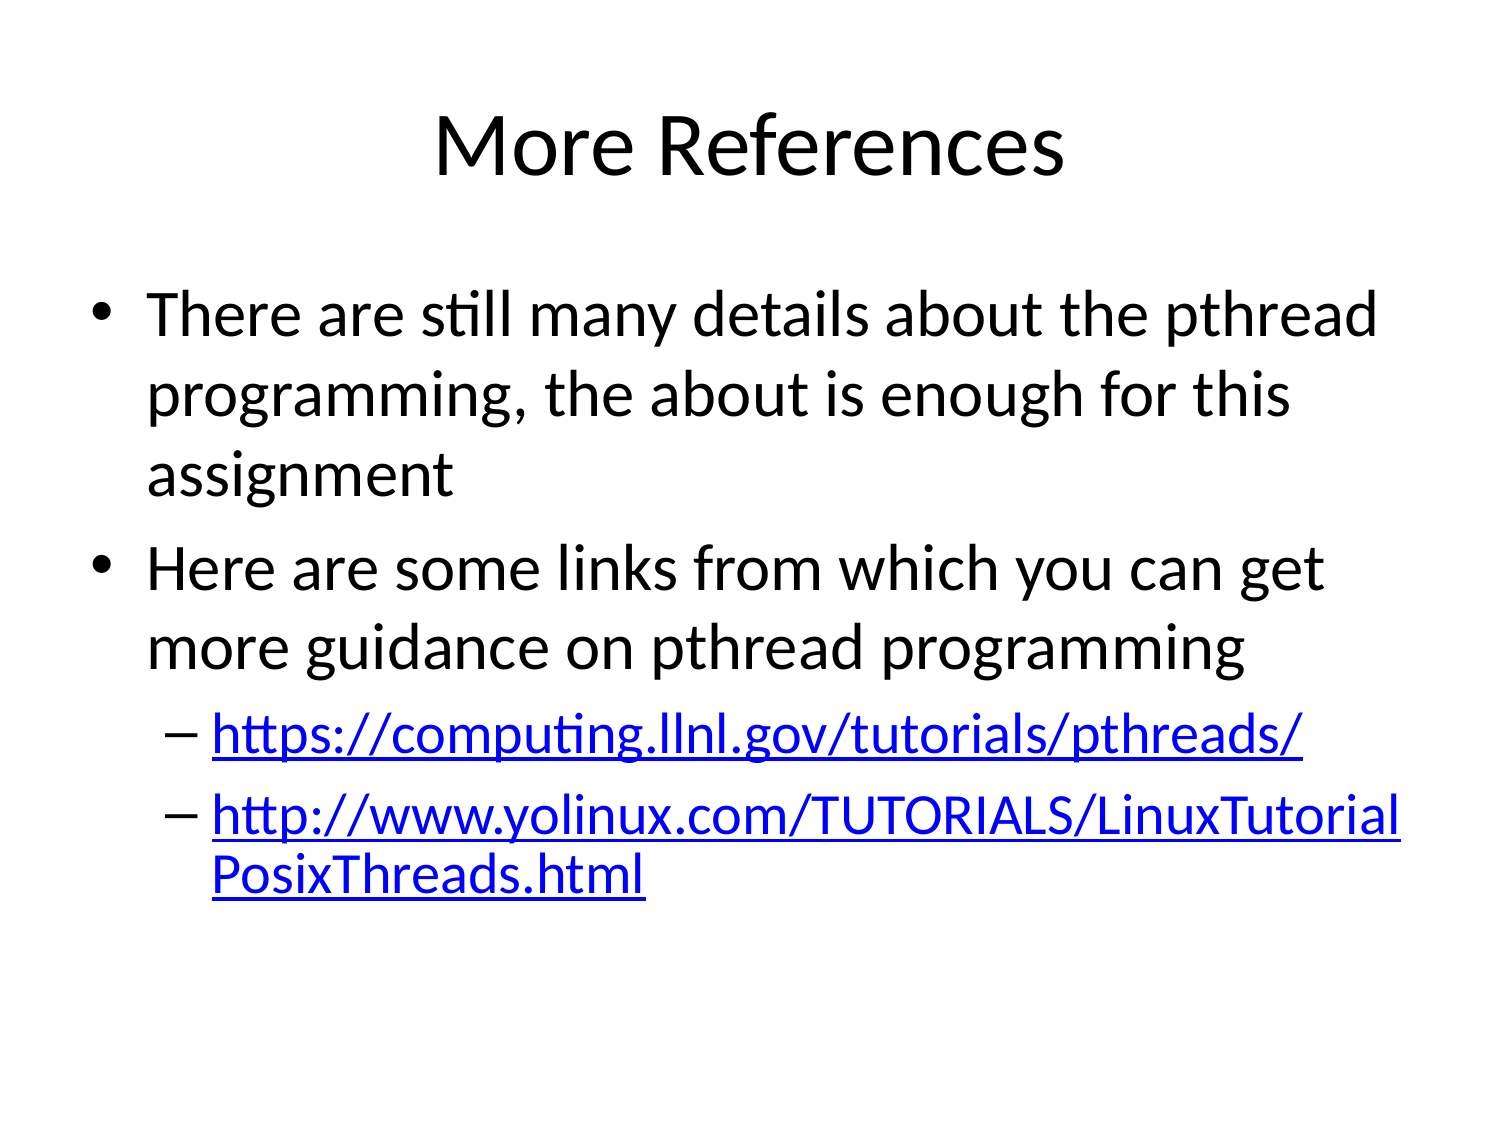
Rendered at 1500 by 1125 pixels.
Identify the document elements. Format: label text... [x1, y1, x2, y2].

title More References [75, 45, 1425, 233]
list There are still many details about the pthread programming, the about is enough for this assignment Here are some links from which you can get more guidance on pthread programming https://computing.llnl.gov/tutorials/pthreads/ http://www.yolinux.com/TUTORIALS/LinuxTutorialPosixThreads.html [75, 262, 1425, 1005]
